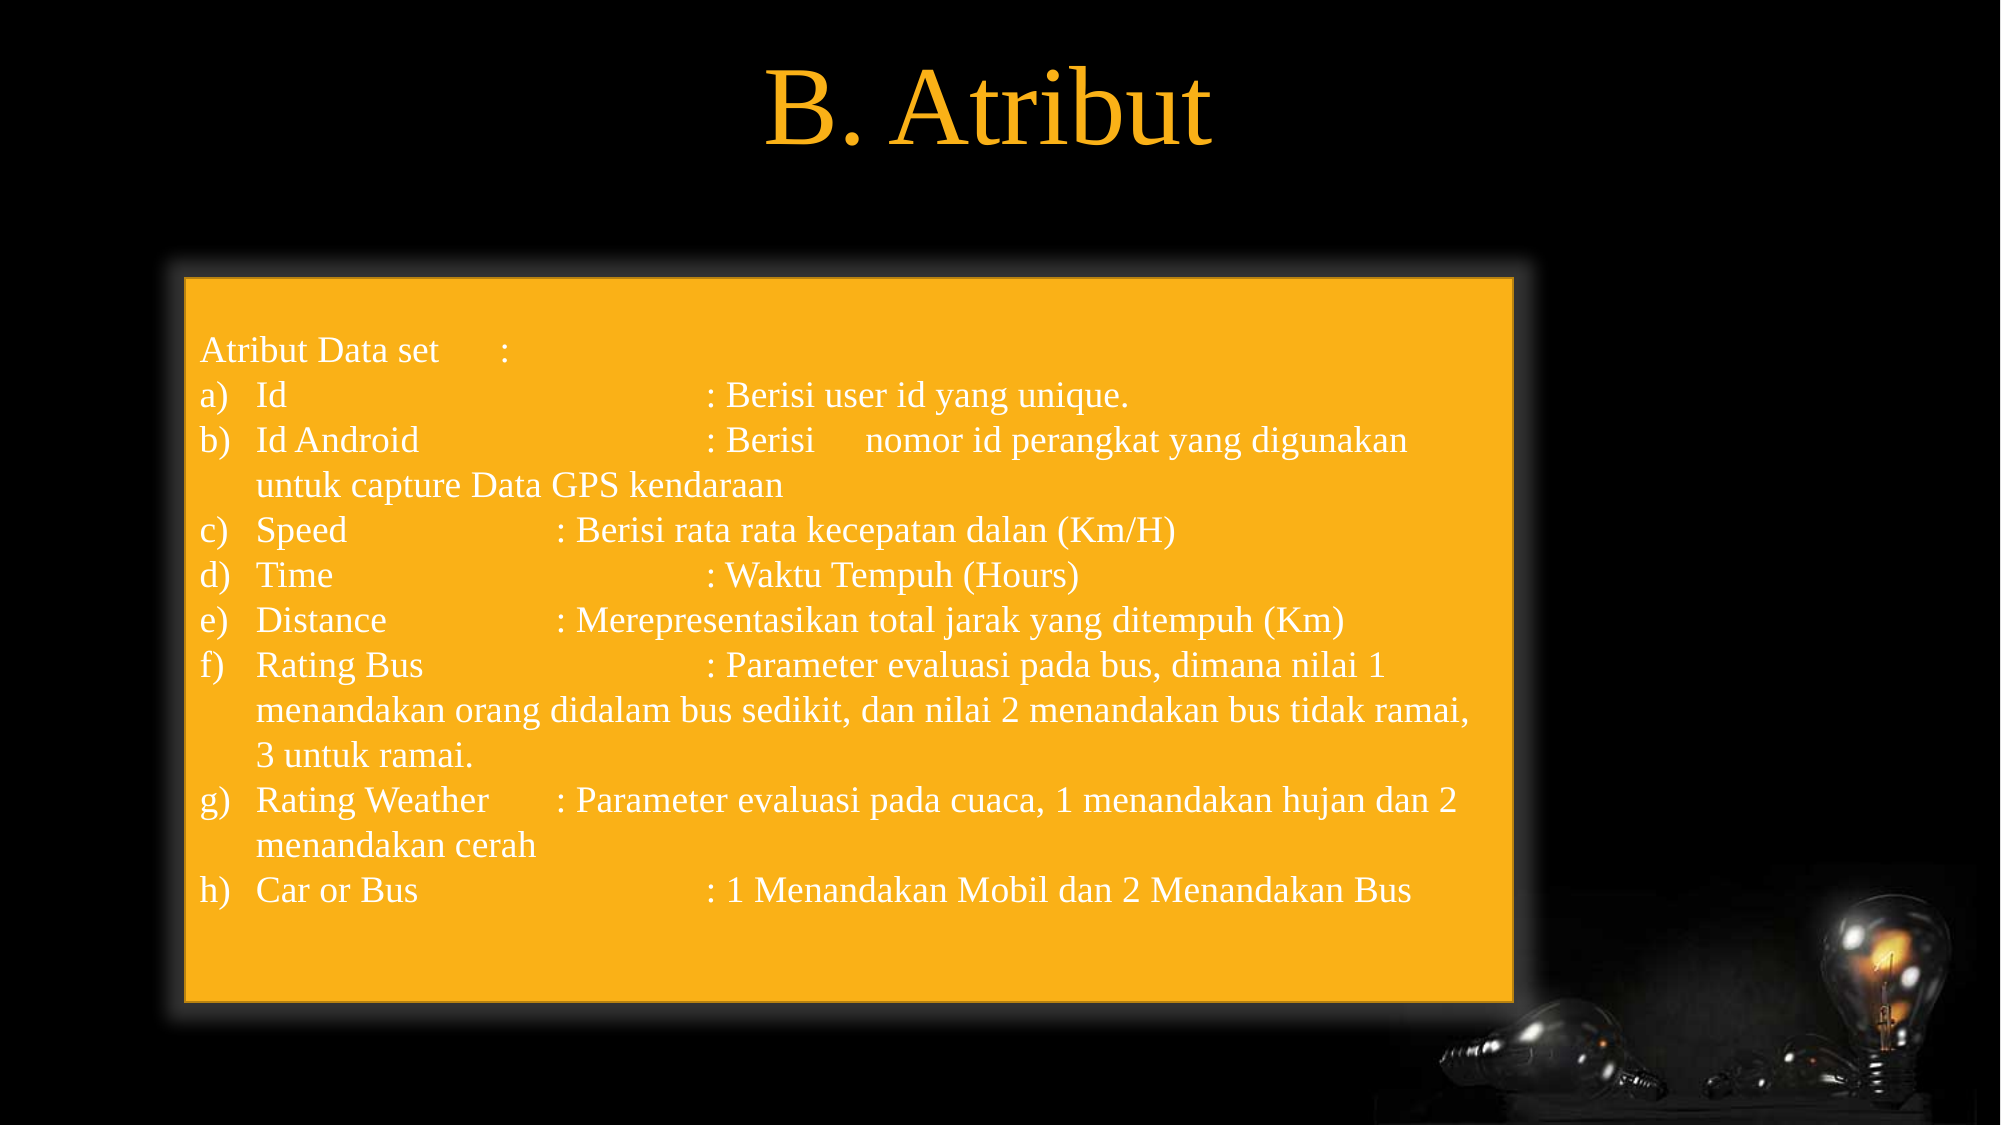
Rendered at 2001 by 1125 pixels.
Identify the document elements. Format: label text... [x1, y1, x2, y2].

text_box Atribut Data set : Id : Berisi user id yang unique. Id Android : Berisi nomor id perangkat yang digunakan untuk capture Data GPS kendaraan Speed : Berisi rata rata kecepatan dalan (Km/H) Time : Waktu Tempuh (Hours) Distance : Merepresentasikan total jarak yang ditempuh (Km) Rating Bus : Parameter evaluasi pada bus, dimana nilai 1 menandakan orang didalam bus sedikit, dan nilai 2 menandakan bus tidak ramai, 3 untuk ramai. Rating Weather : Parameter evaluasi pada cuaca, 1 menandakan hujan dan 2 menandakan cerah Car or Bus : 1 Menandakan Mobil dan 2 Menandakan Bus [184, 277, 1514, 1003]
list B. Atribut [53, 49, 1952, 168]
picture [0, 0, 2001, 1125]
